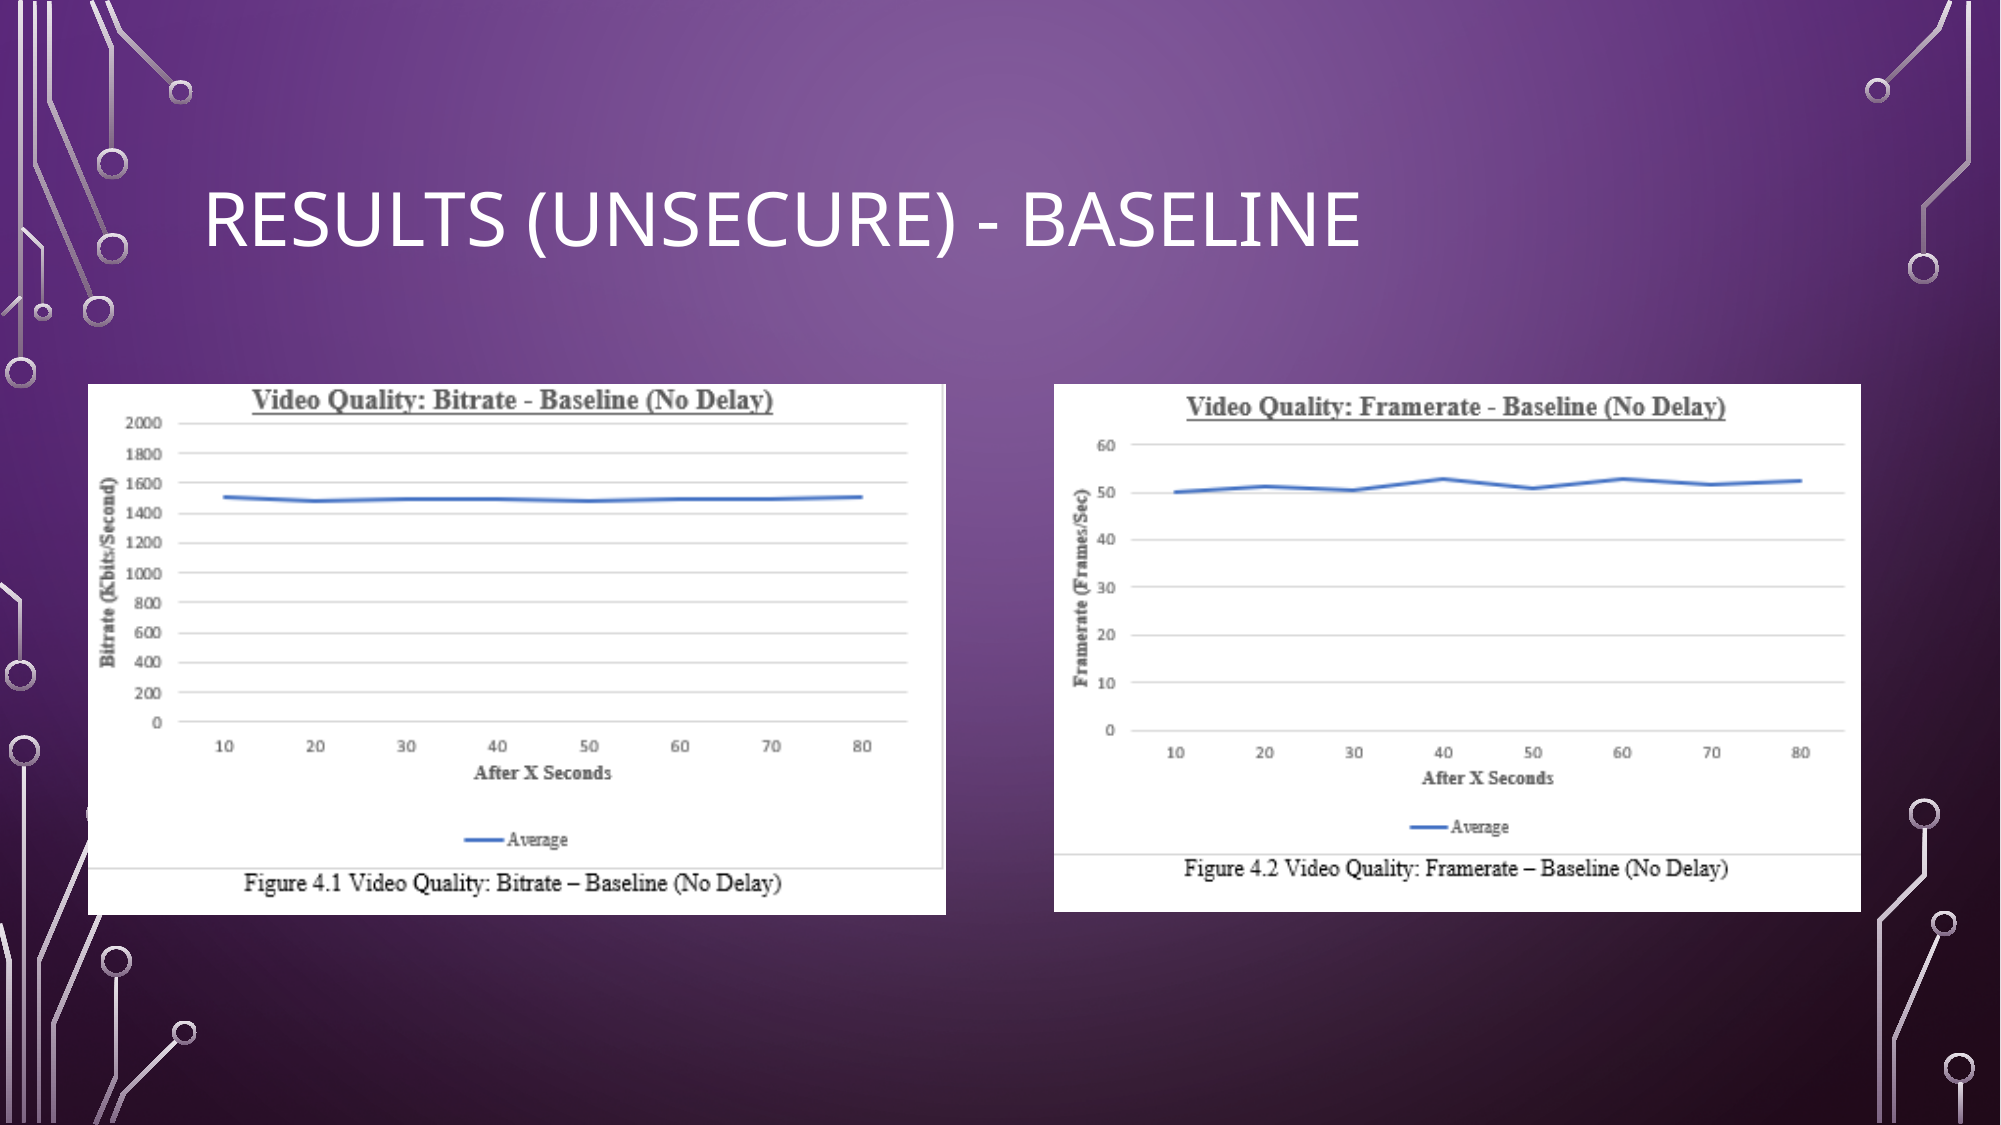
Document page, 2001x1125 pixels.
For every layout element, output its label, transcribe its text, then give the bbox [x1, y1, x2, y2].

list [87, 383, 947, 916]
title Results (Unsecure) - Baseline [187, 101, 1813, 344]
picture [1053, 383, 1861, 913]
